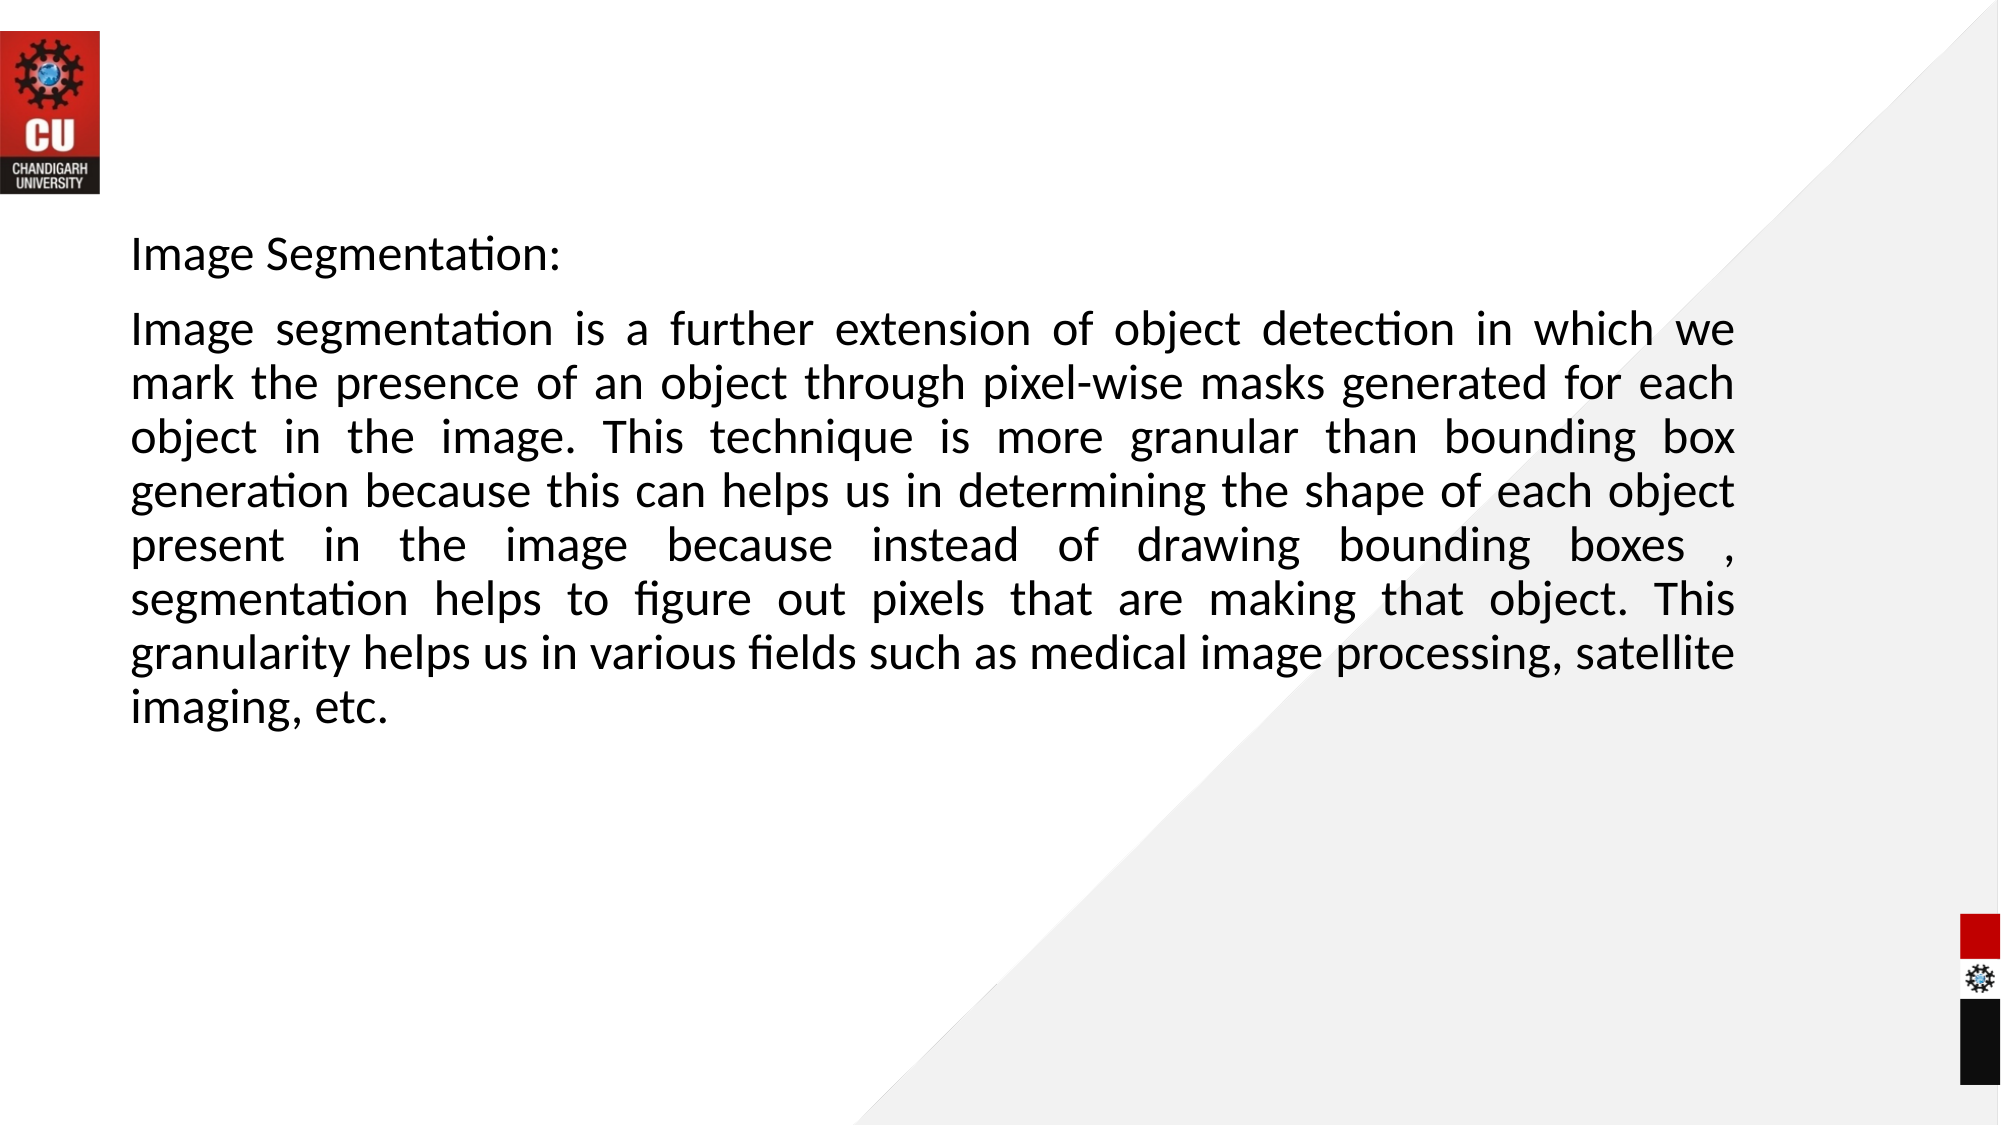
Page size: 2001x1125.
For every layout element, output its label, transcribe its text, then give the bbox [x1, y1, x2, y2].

subtitle Image Segmentation: Image segmentation is a further extension of object detection in which we mark the presence of an object through pixel-wise masks generated for each object in the image. This technique is more granular than bounding box generation because this can helps us in determining the shape of each object present in the image because instead of drawing bounding boxes , segmentation helps to figure out pixels that are making that object. This granularity helps us in various fields such as medical image processing, satellite imaging, etc. [115, 219, 1752, 1043]
picture [0, 0, 2001, 1125]
